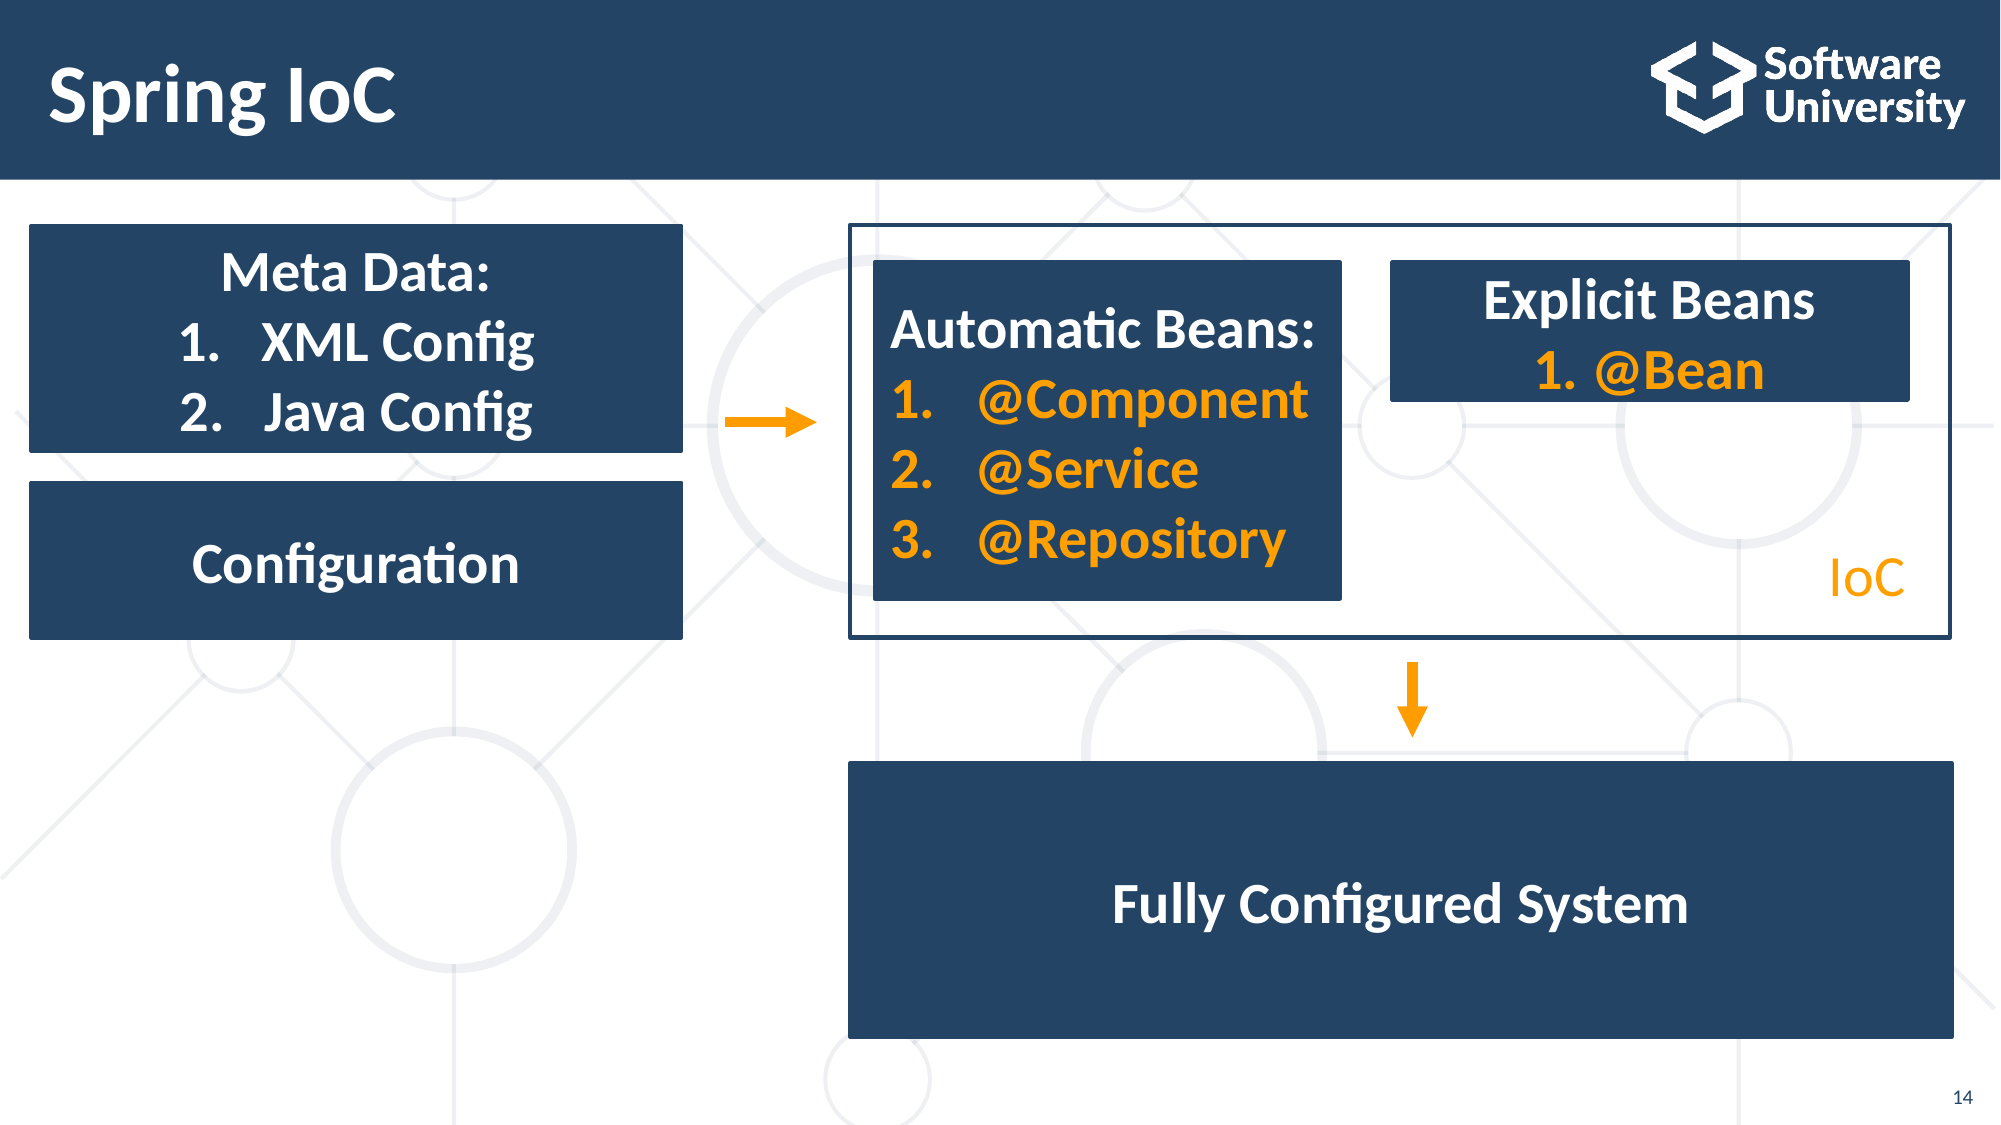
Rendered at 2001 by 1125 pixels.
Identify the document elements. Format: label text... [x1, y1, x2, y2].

text_box [849, 224, 1950, 638]
title Spring IoC [31, 16, 1625, 162]
slide_number 14 [1927, 1067, 1989, 1117]
text_box Meta Data: XML Config Java Config [31, 225, 682, 451]
text_box IoC [1814, 530, 1933, 616]
picture [1651, 41, 1966, 134]
text_box Fully Configured System [849, 763, 1952, 1037]
text_box Automatic Beans: @Component @Service @Repository [875, 262, 1340, 599]
text_box Configuration [31, 482, 682, 638]
text_box Explicit Beans 1. @Bean [1392, 262, 1908, 400]
